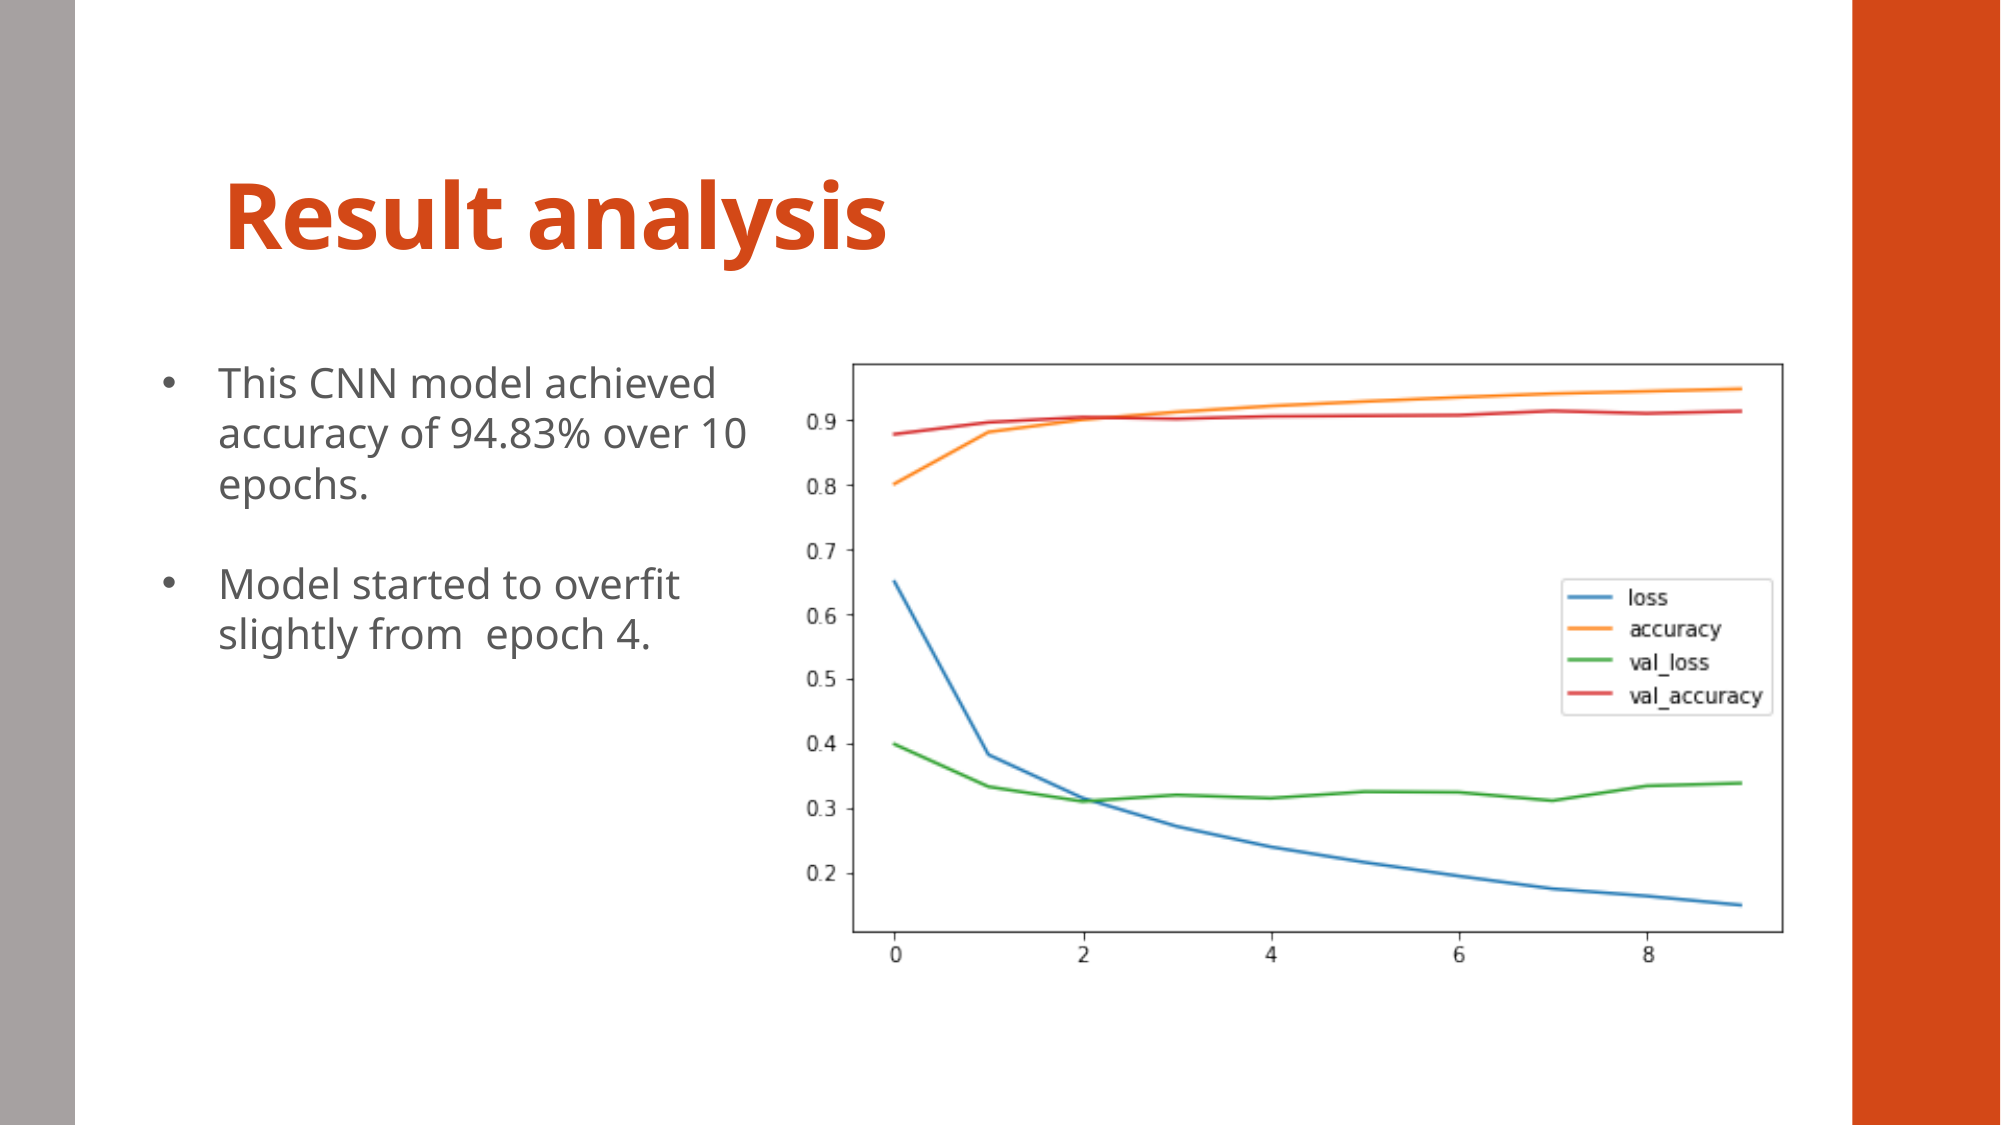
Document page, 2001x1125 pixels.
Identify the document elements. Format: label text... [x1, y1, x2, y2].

title Result analysis [206, 48, 1797, 278]
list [790, 349, 1798, 982]
text_box This CNN model achieved accuracy of 94.83% over 10 epochs. Model started to overfit slightly from epoch 4. [147, 349, 772, 715]
